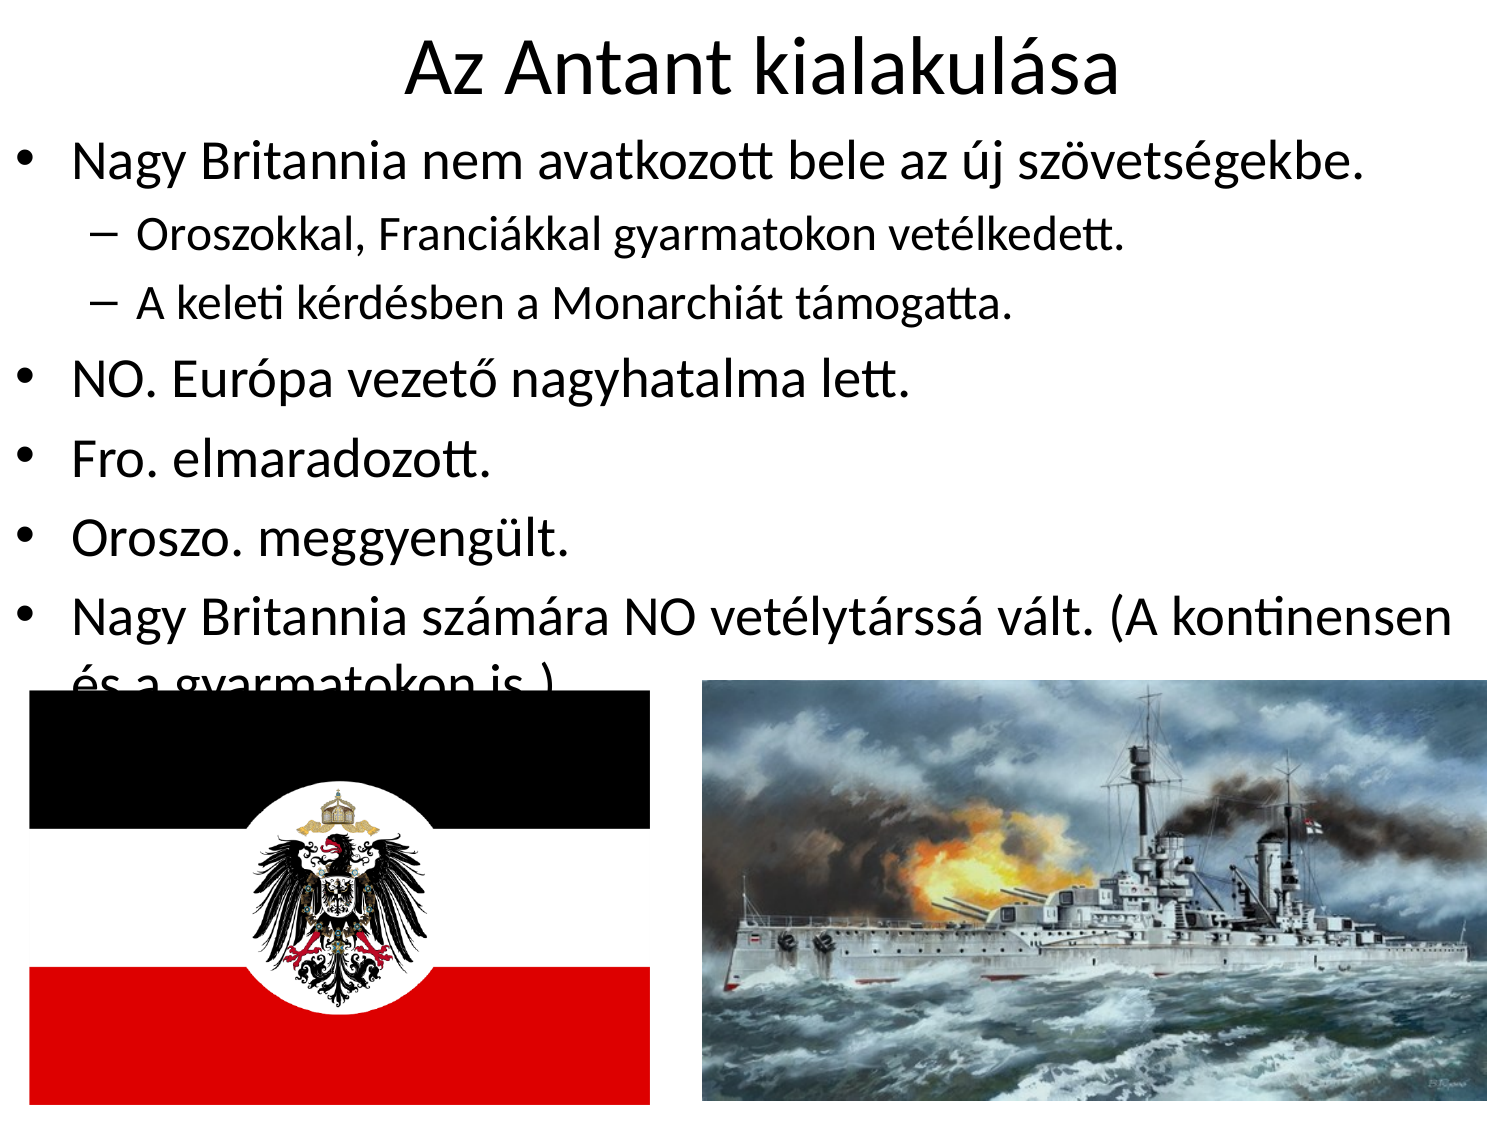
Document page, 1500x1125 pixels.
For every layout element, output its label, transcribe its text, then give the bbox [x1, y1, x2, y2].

picture [702, 680, 1487, 1102]
list Nagy Britannia nem avatkozott bele az új szövetségekbe. Oroszokkal, Franciákkal gyarmatokon vetélkedett. A keleti kérdésben a Monarchiát támogatta. NO. Európa vezető nagyhatalma lett. Fro. elmaradozott. Oroszo. meggyengült. Nagy Britannia számára NO vetélytárssá vált. (A kontinensen és a gyarmatokon is.) [0, 115, 1500, 728]
picture [29, 690, 650, 1105]
title Az Antant kialakulása [88, 2, 1439, 115]
